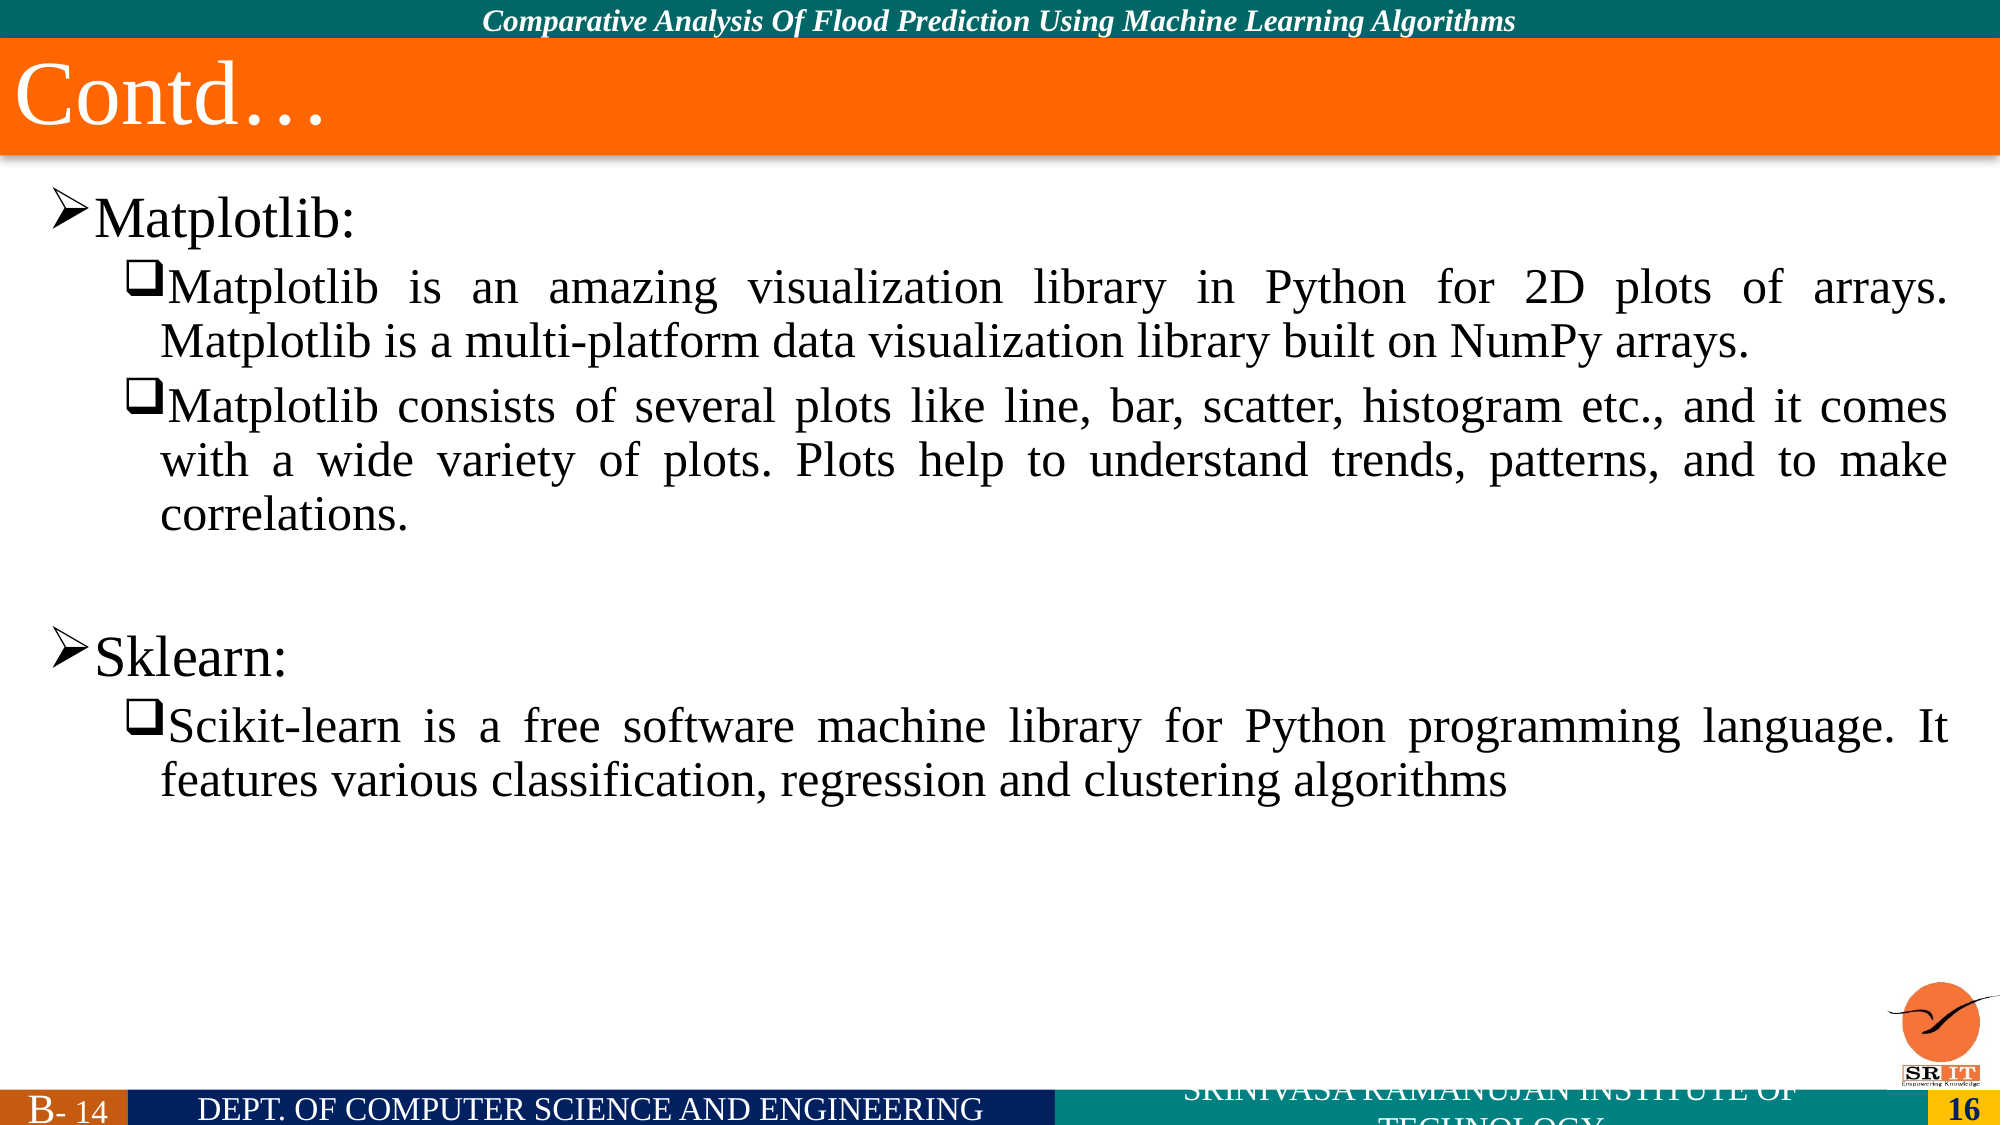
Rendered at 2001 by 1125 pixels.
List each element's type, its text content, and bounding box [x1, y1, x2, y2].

title Contd… [0, 38, 2000, 156]
list Matplotlib: Matplotlib is an amazing visualization library in Python for 2D plots of arrays. Matplotlib is a multi-platform data visualization library built on NumPy arrays. Matplotlib consists of several plots like line, bar, scatter, histogram etc., and it comes with a wide variety of plots. Plots help to understand trends, patterns, and to make correlations. Sklearn: Scikit-learn is a free software machine library for Python programming language. It features various classification, regression and clustering algorithms [32, 179, 1965, 1065]
picture [1887, 977, 2000, 1090]
